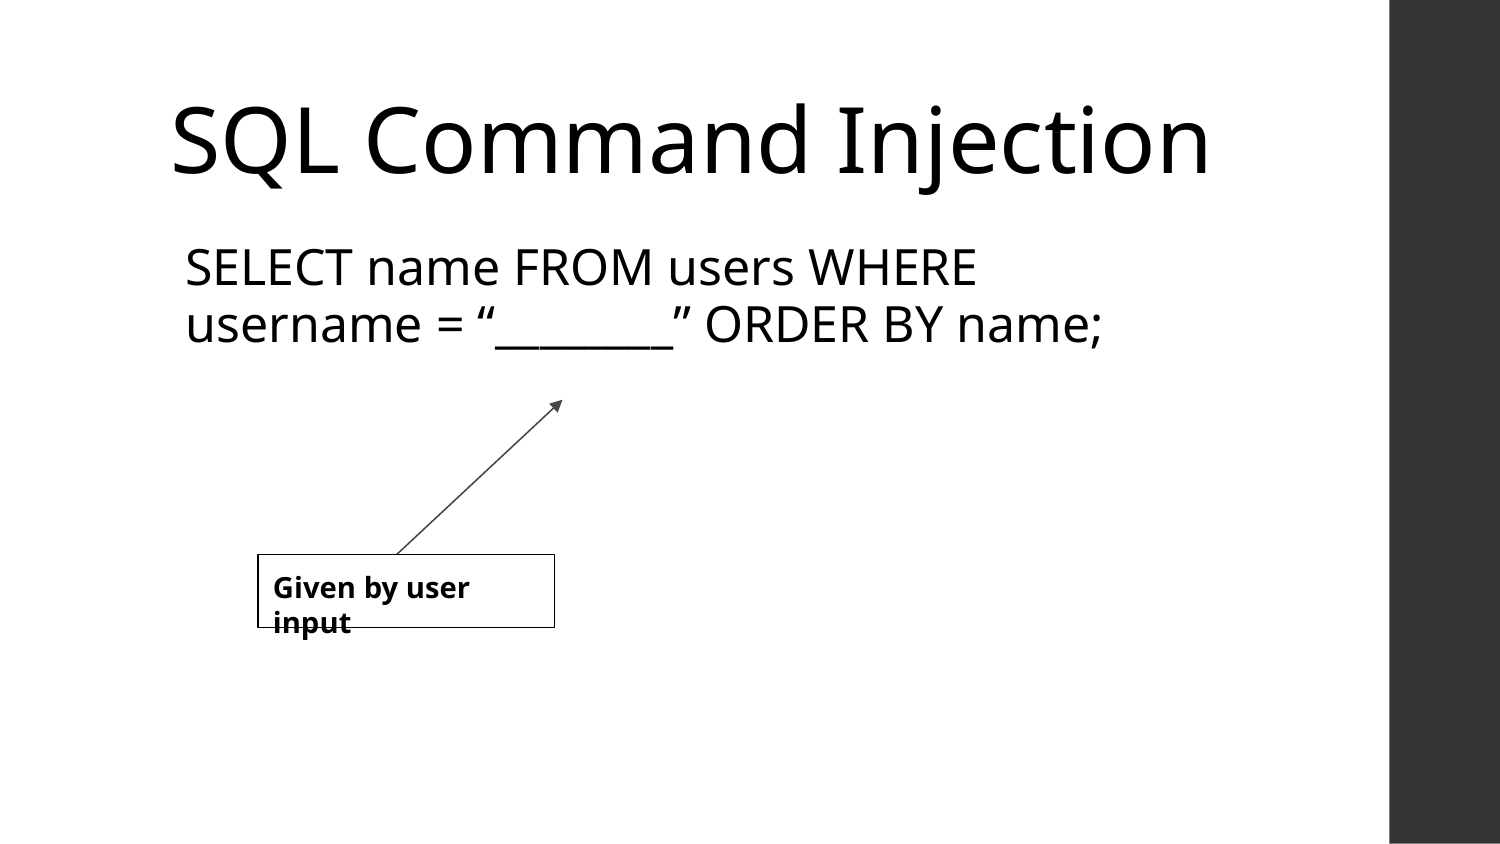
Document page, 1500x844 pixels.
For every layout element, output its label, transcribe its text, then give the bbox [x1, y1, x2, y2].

list SELECT name FROM users WHERE username = “________” ORDER BY name; [155, 225, 1213, 761]
title SQL Command Injection [155, 45, 1348, 209]
text_box Given by user input [257, 554, 555, 628]
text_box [396, 399, 563, 555]
